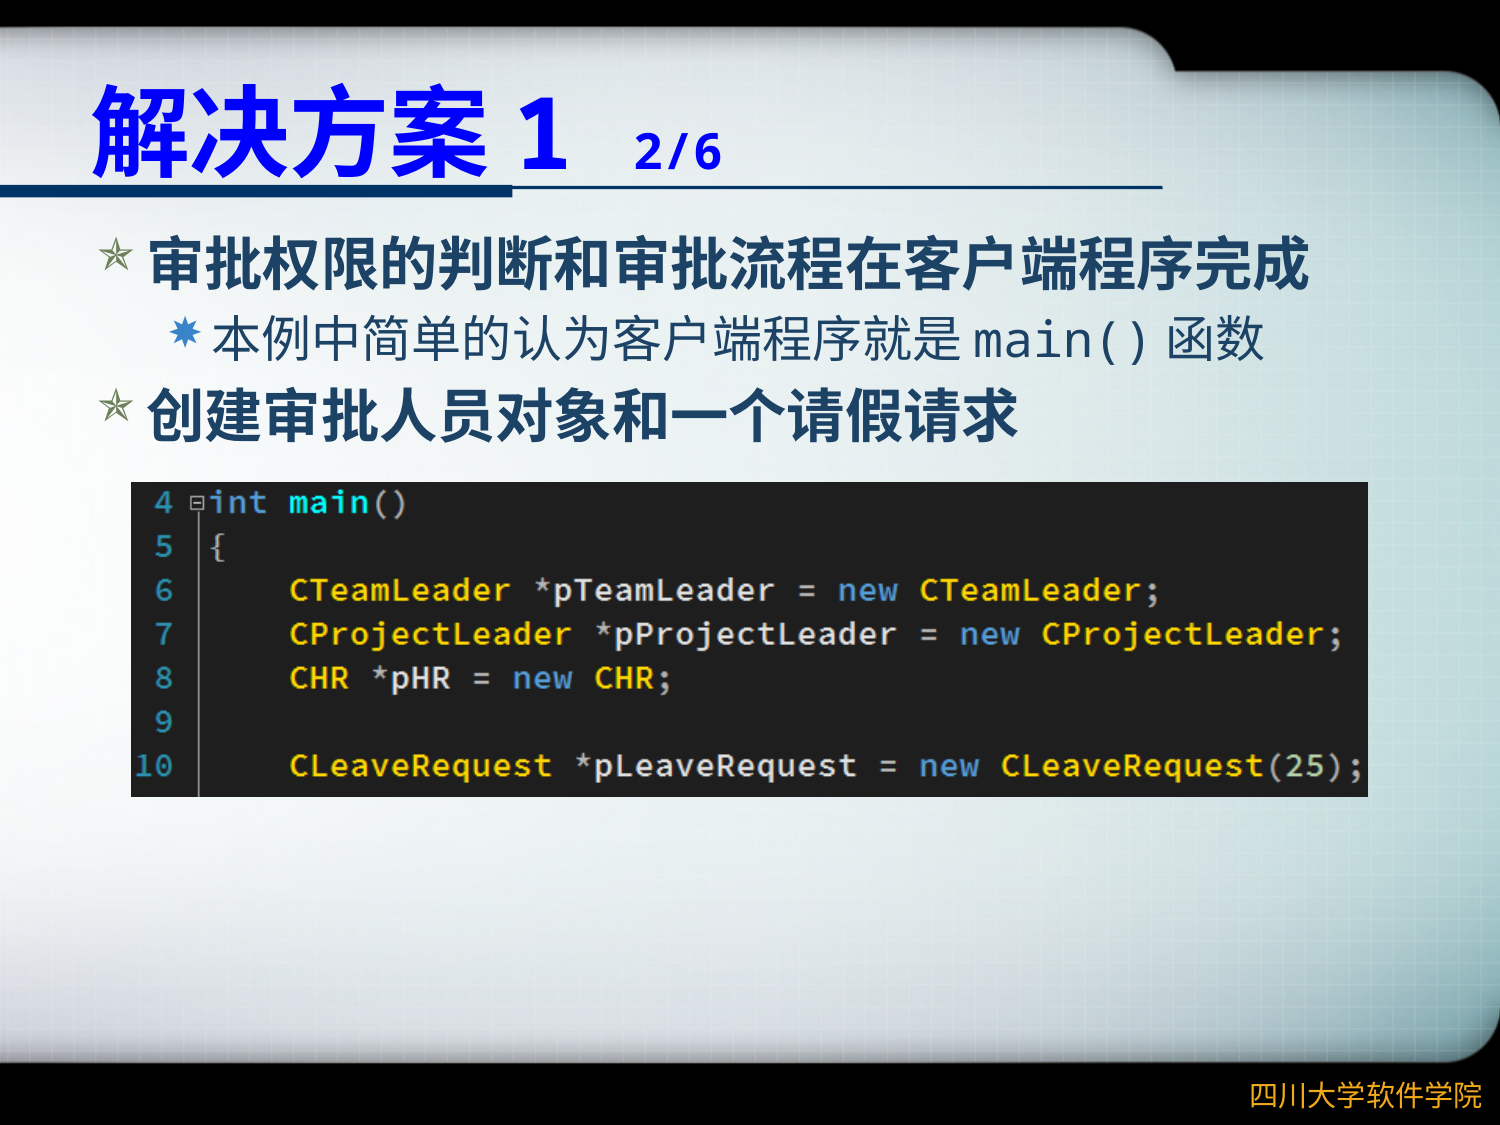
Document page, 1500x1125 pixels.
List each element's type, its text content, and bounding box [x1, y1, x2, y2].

title 解决方案1 2/6 [75, 78, 1447, 180]
list 审批权限的判断和审批流程在客户端程序完成 本例中简单的认为客户端程序就是main()函数 创建审批人员对象和一个请假请求 [75, 219, 1424, 1059]
picture [0, 0, 1500, 1125]
